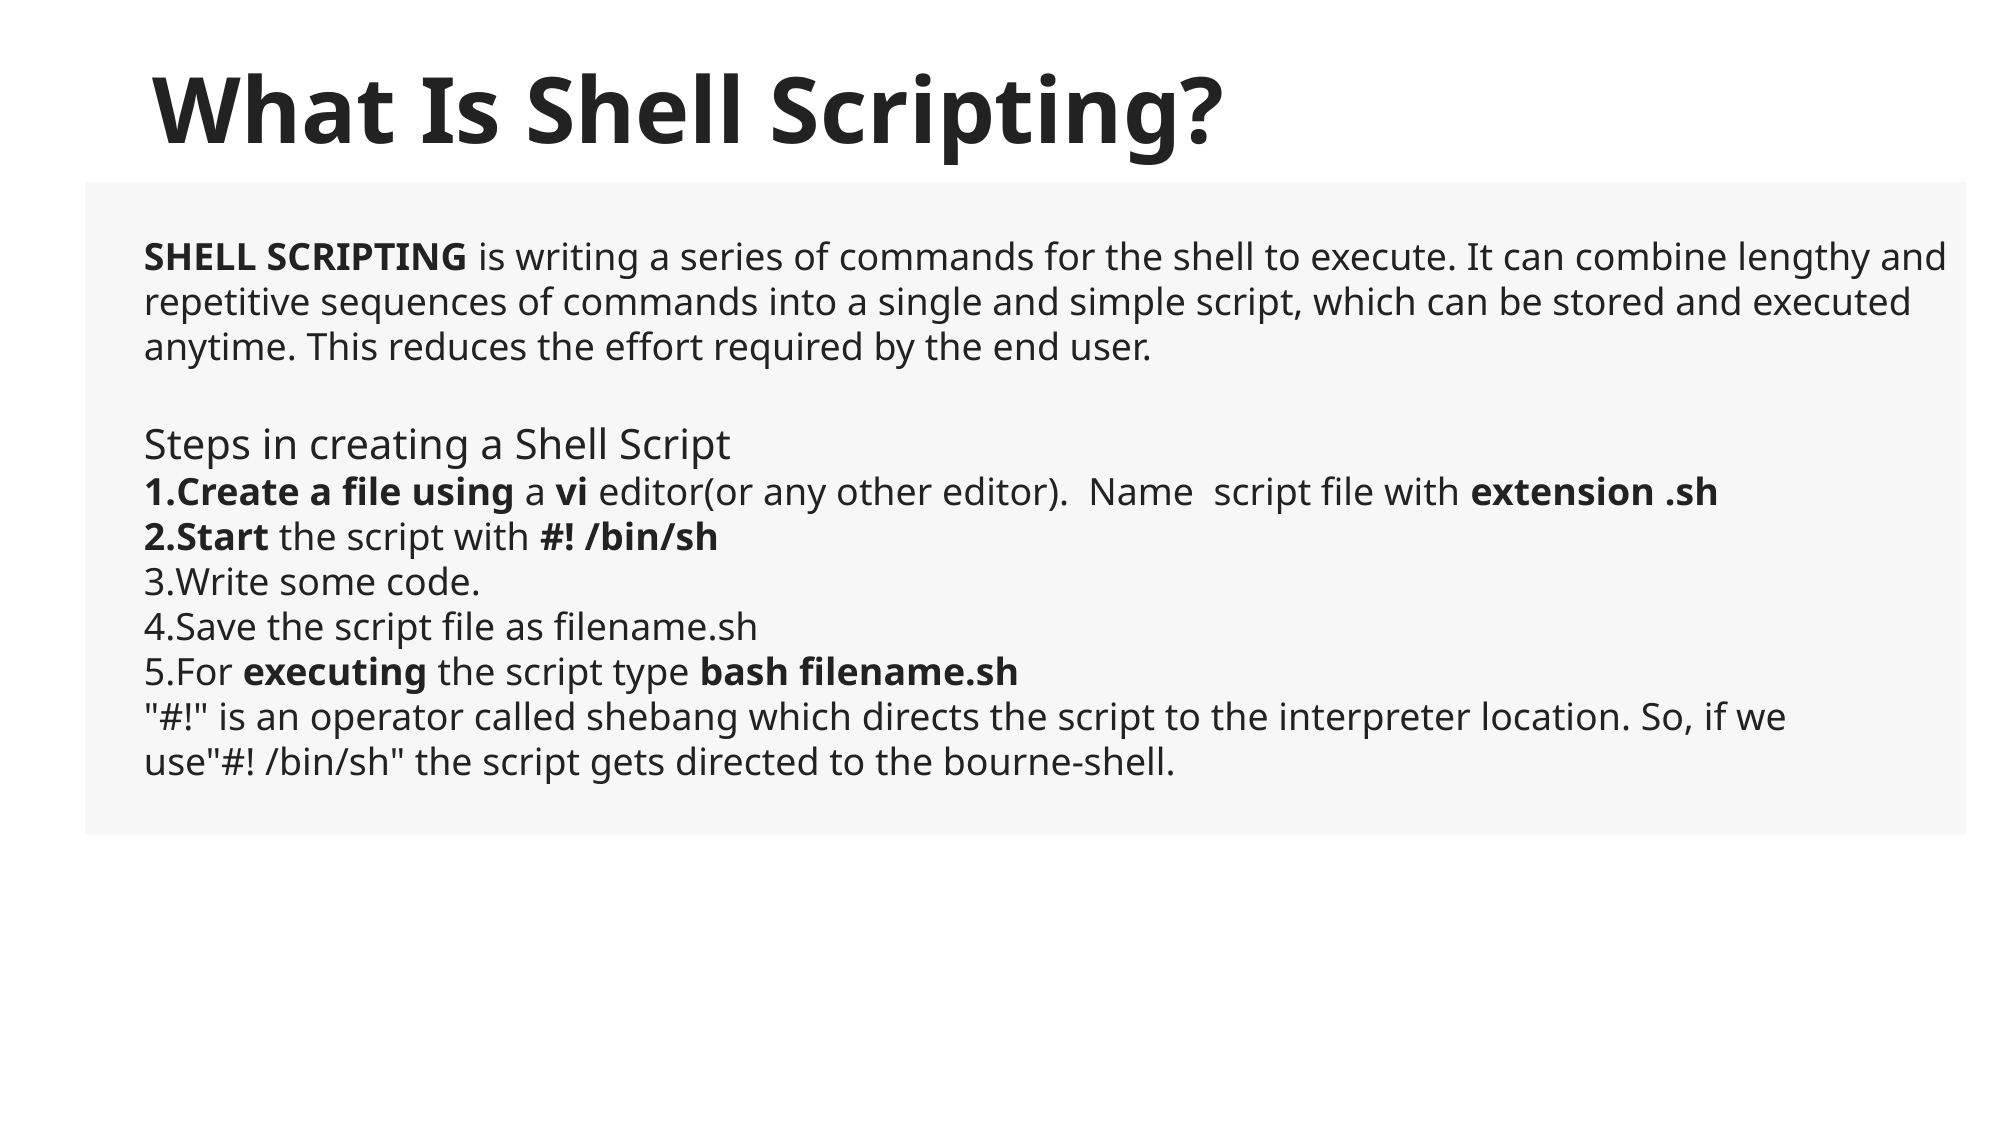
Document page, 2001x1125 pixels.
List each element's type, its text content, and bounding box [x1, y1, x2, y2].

title What Is Shell Scripting? [137, 59, 1863, 181]
list SHELL SCRIPTING is writing a series of commands for the shell to execute. It can combine lengthy and repetitive sequences of commands into a single and simple script, which can be stored and executed anytime. This reduces the effort required by the end user. Steps in creating a Shell Script Create a file using a vi editor(or any other editor). Name script file with extension .sh Start the script with #! /bin/sh Write some code. Save the script file as filename.sh For executing the script type bash filename.sh "#!" is an operator called shebang which directs the script to the interpreter location. So, if we use"#! /bin/sh" the script gets directed to the bourne-shell. [85, 181, 1967, 835]
